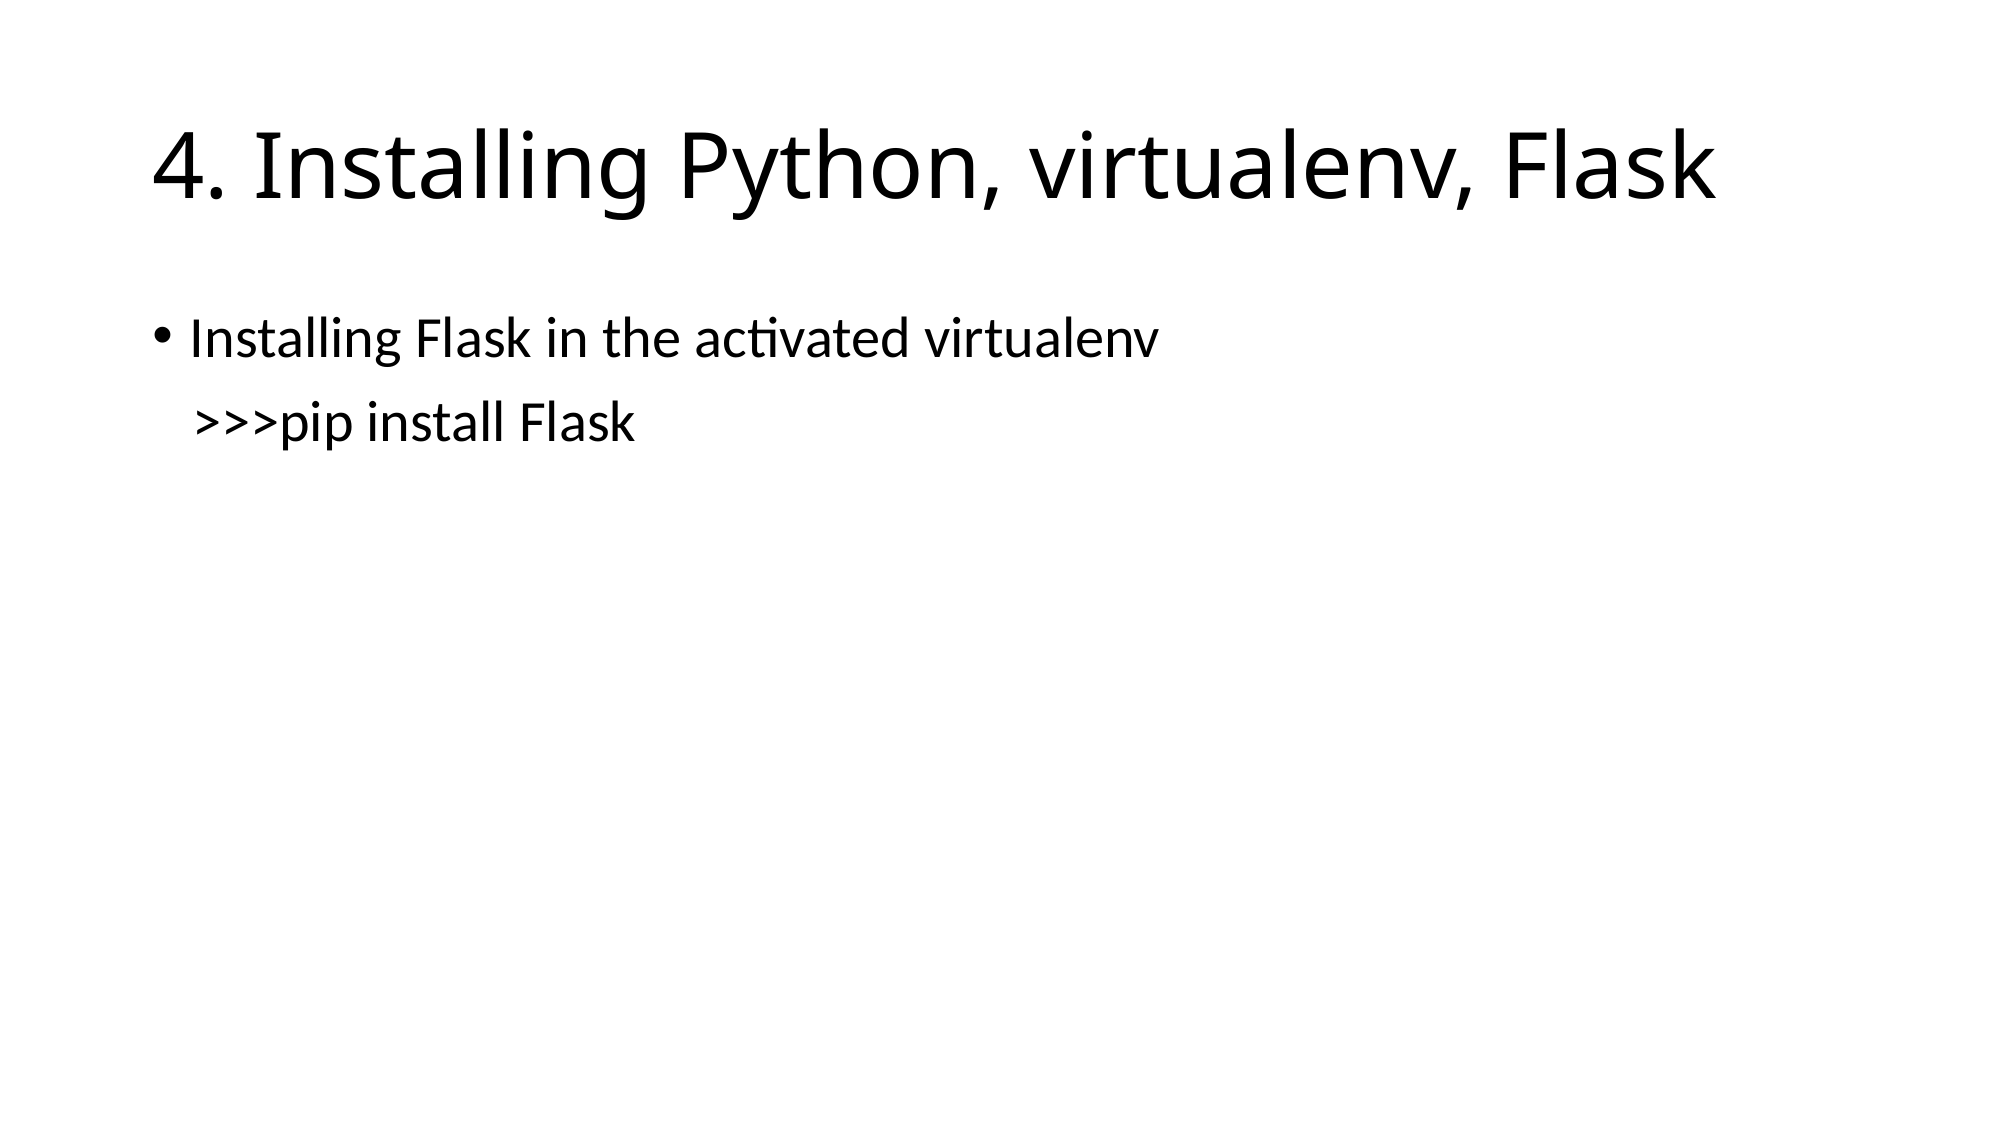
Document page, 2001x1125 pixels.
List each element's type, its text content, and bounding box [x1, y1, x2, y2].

list Installing Flask in the activated virtualenv >>>pip install Flask [137, 299, 1863, 1014]
title 4. Installing Python, virtualenv, Flask [137, 59, 1863, 278]
